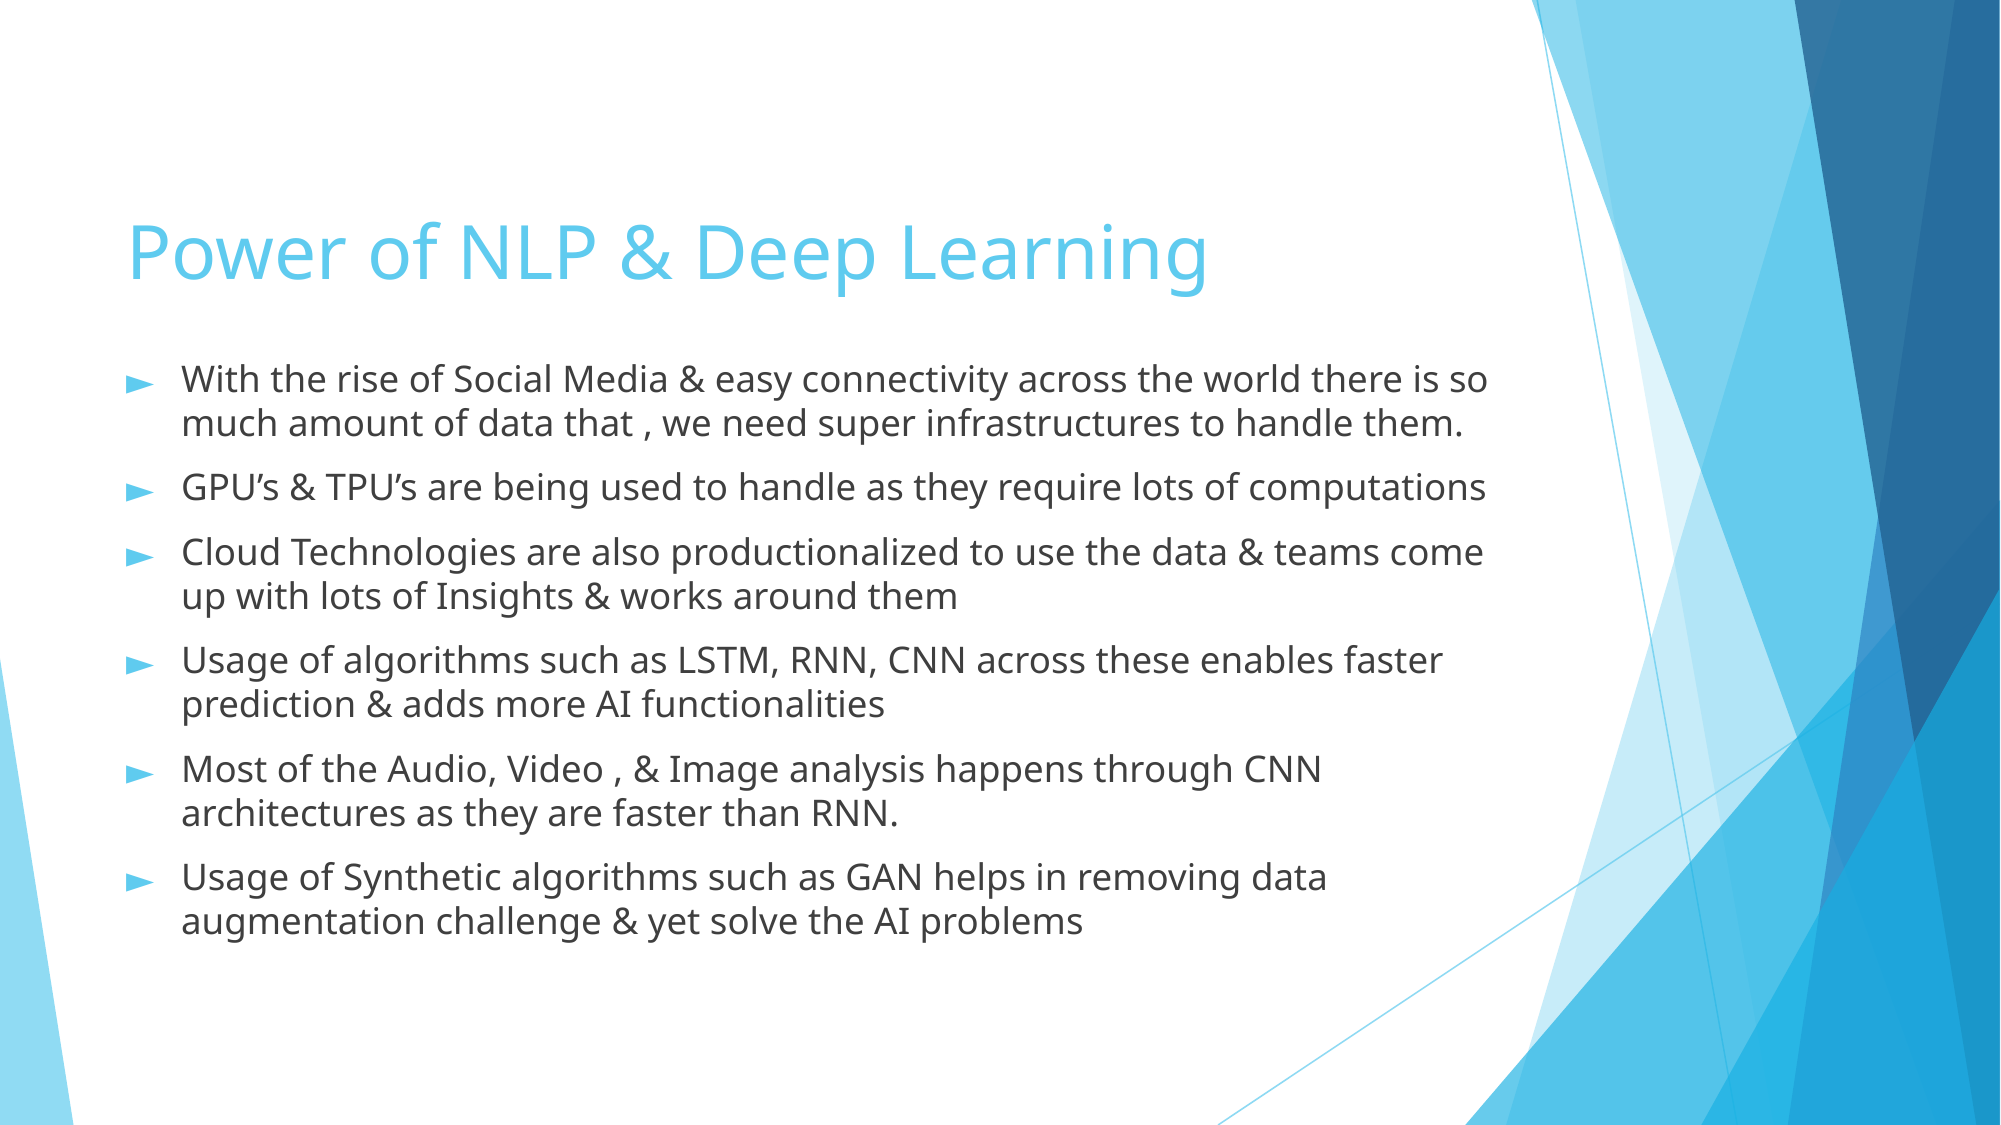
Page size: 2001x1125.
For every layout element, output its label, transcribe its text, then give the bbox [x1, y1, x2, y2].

list With the rise of Social Media & easy connectivity across the world there is so much amount of data that , we need super infrastructures to handle them. GPU’s & TPU’s are being used to handle as they require lots of computations Cloud Technologies are also productionalized to use the data & teams come up with lots of Insights & works around them Usage of algorithms such as LSTM, RNN, CNN across these enables faster prediction & adds more AI functionalities Most of the Audio, Video , & Image analysis happens through CNN architectures as they are faster than RNN. Usage of Synthetic algorithms such as GAN helps in removing data augmentation challenge & yet solve the AI problems [111, 348, 1522, 985]
title Power of NLP & Deep Learning [111, 197, 1522, 348]
